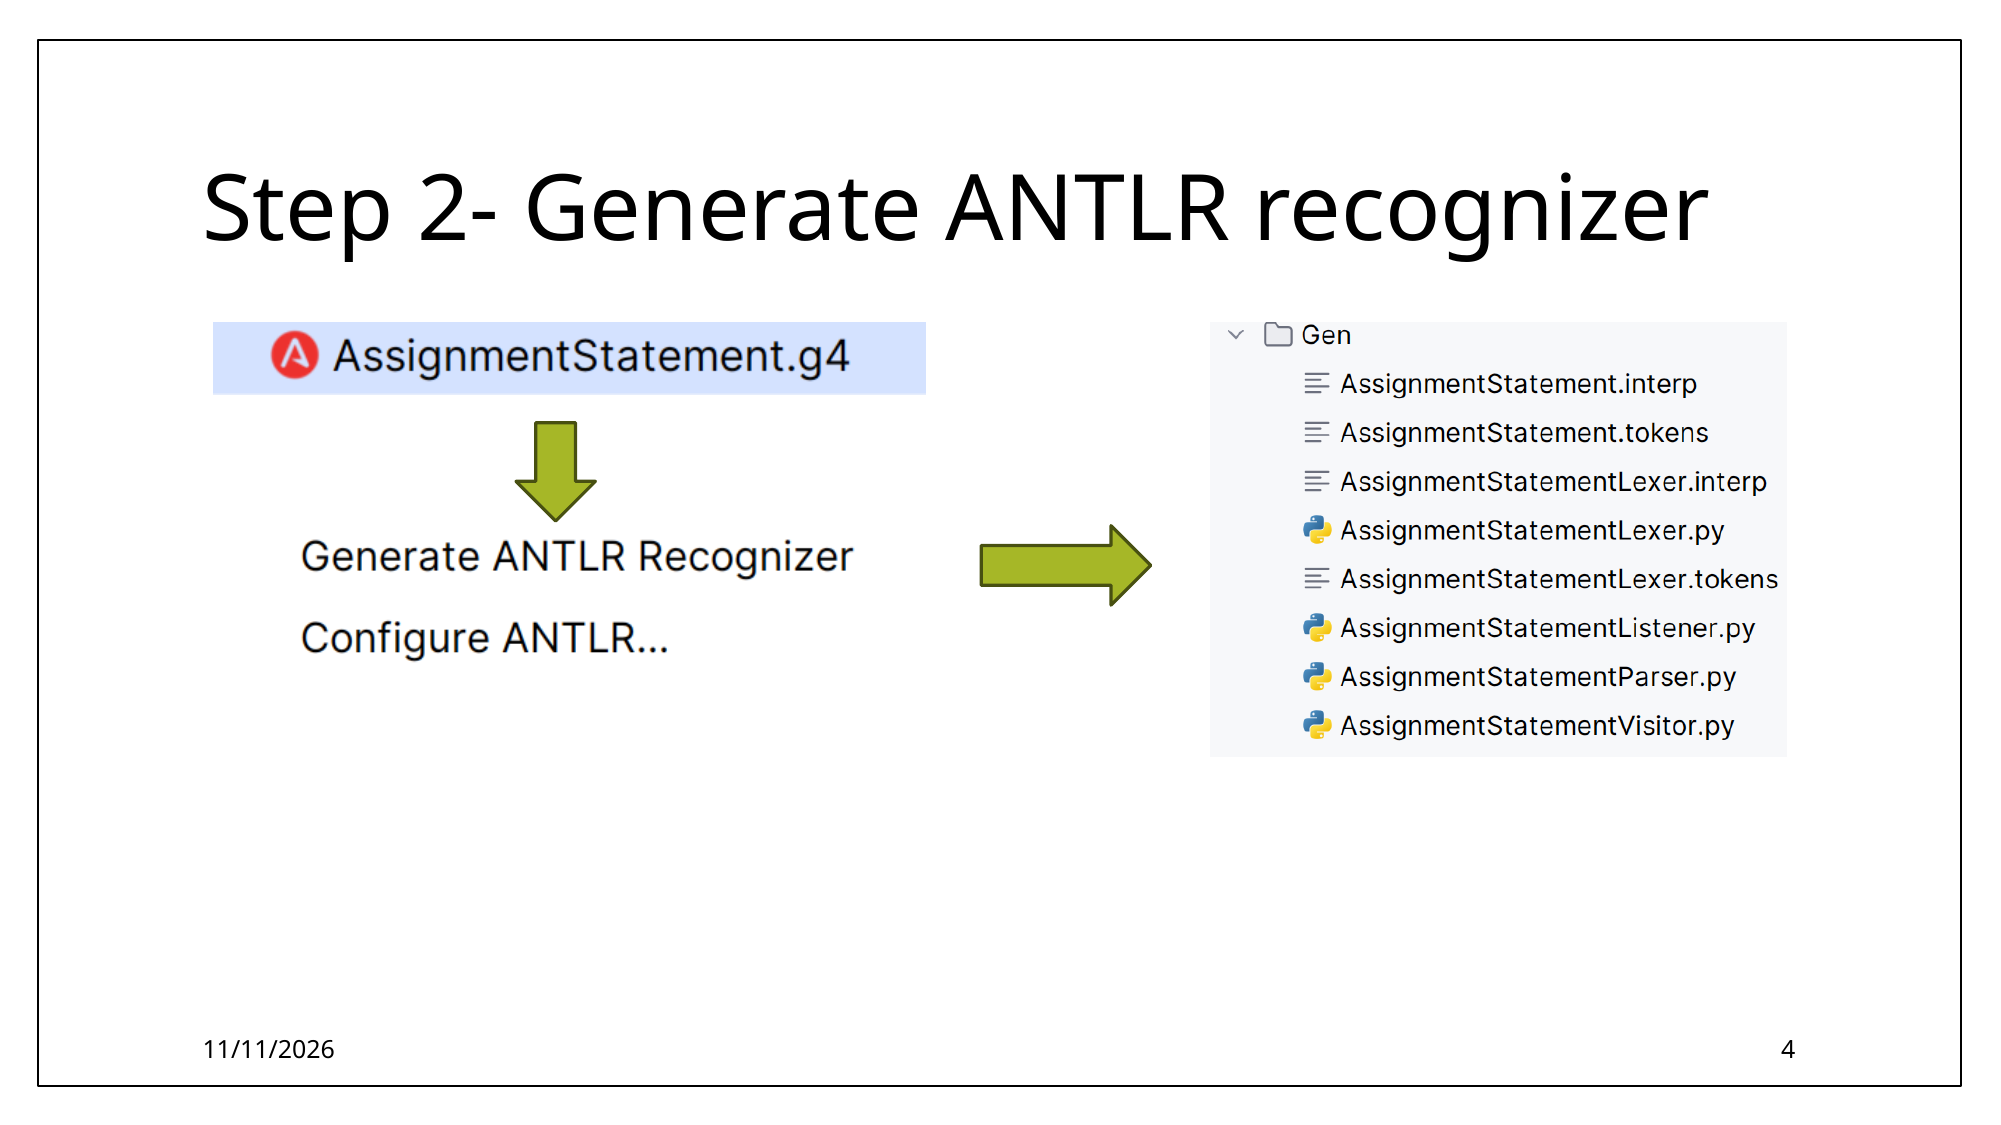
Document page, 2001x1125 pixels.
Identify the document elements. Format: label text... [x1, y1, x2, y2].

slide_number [187, 1020, 570, 1081]
text_box [979, 524, 1152, 607]
picture [200, 530, 860, 683]
picture [213, 322, 926, 395]
text_box [514, 421, 597, 523]
slide_number 4 [1530, 1020, 1811, 1081]
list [1209, 322, 1787, 758]
title Step 2- Generate ANTLR recognizer [187, 99, 1808, 323]
